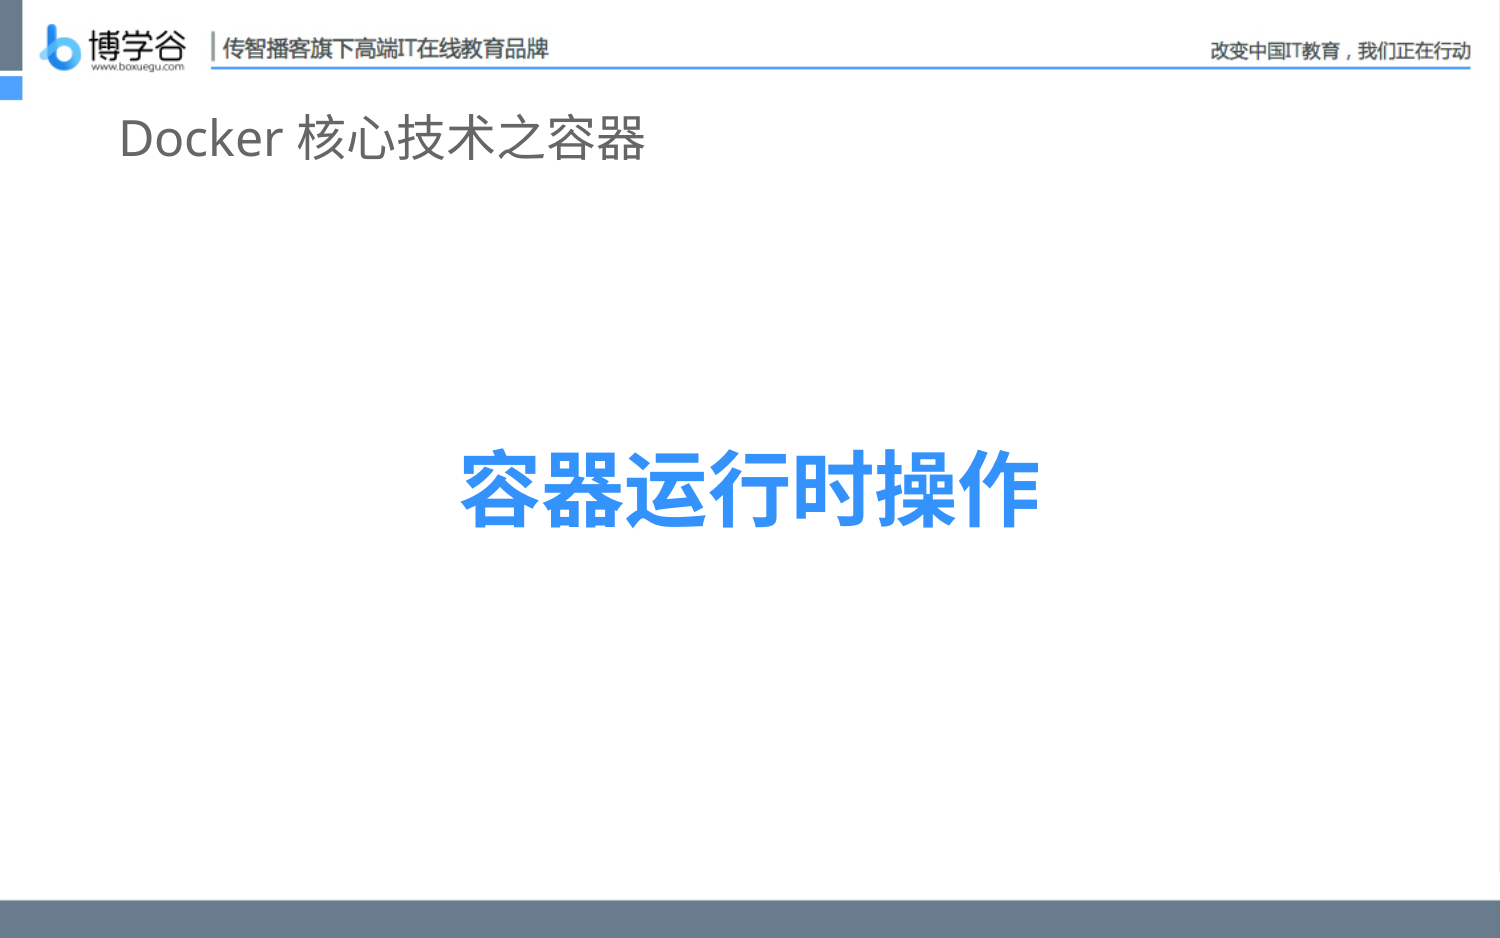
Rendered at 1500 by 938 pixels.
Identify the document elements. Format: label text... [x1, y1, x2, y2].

title 容器运行时操作 [187, 282, 1313, 545]
picture [0, 0, 1500, 938]
text_box Docker核心技术之容器 [103, 49, 1397, 231]
